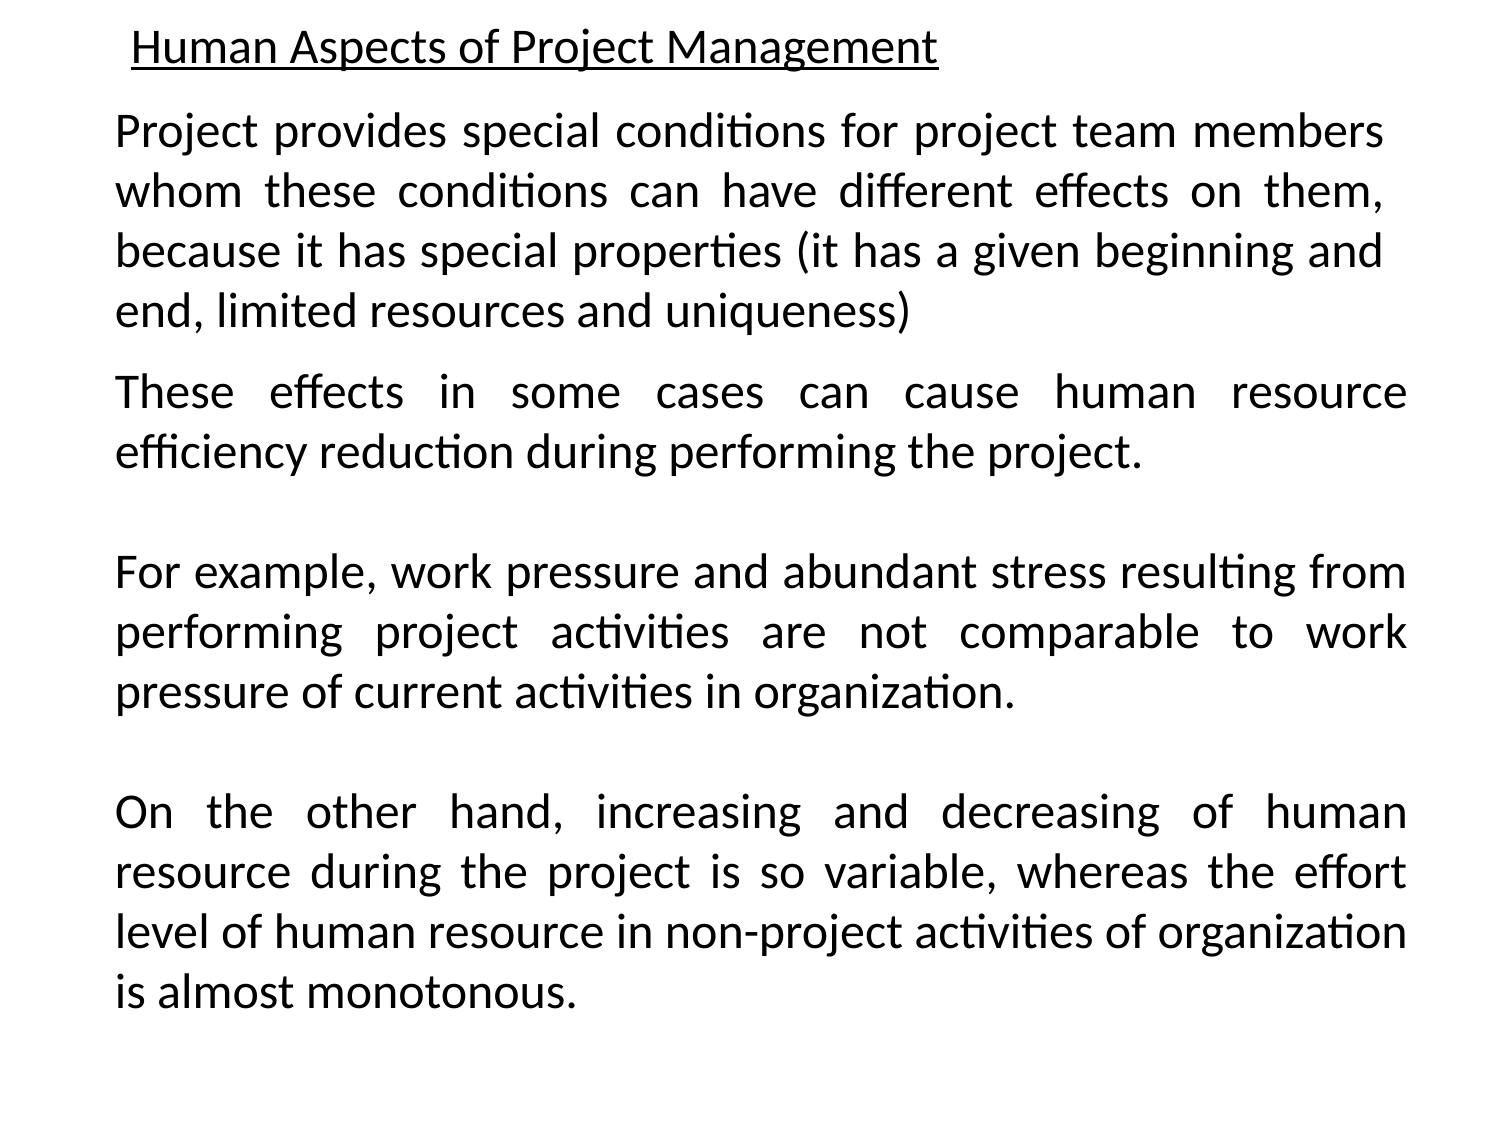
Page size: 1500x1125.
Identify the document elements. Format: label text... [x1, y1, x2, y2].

text_box These effects in some cases can cause human resource efficiency reduction during performing the project. For example, work pressure and abundant stress resulting from performing project activities are not comparable to work pressure of current activities in organization. On the other hand, increasing and decreasing of human resource during the project is so variable, whereas the effort level of human resource in non-project activities of organization is almost monotonous. [100, 351, 1424, 1026]
text_box Project provides special conditions for project team members whom these conditions can have different effects on them, because it has special properties (it has a given beginning and end, limited resources and uniqueness) [100, 89, 1400, 345]
text_box Human Aspects of Project Management [116, 6, 954, 81]
